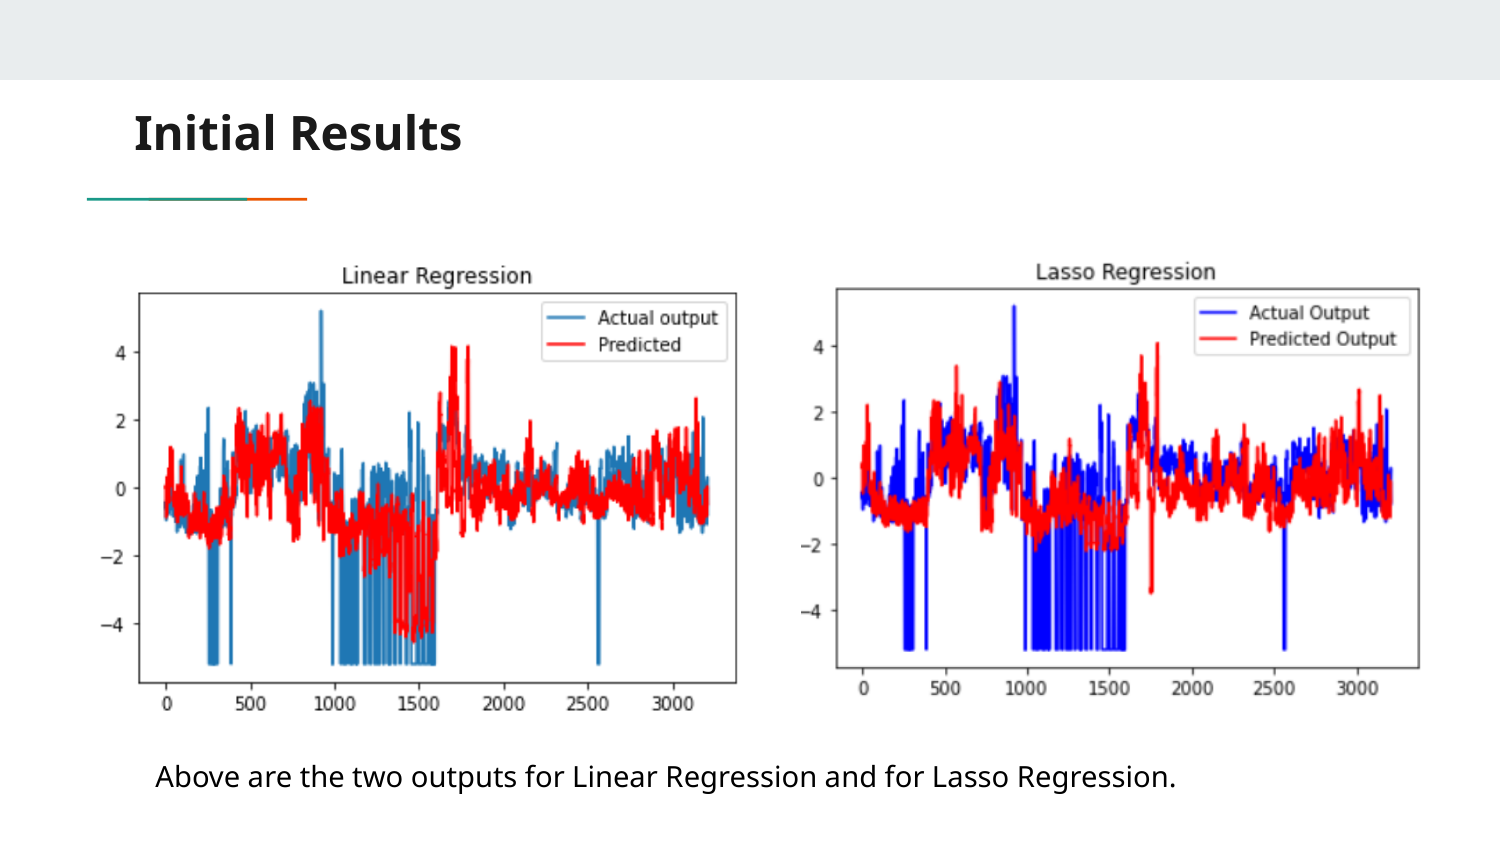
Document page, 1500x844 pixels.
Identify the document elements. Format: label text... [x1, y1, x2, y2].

picture [78, 243, 751, 722]
picture [801, 250, 1449, 716]
title Initial Results [119, 87, 1381, 176]
text_box Above are the two outputs for Linear Regression and for Lasso Regression. [140, 743, 1448, 809]
